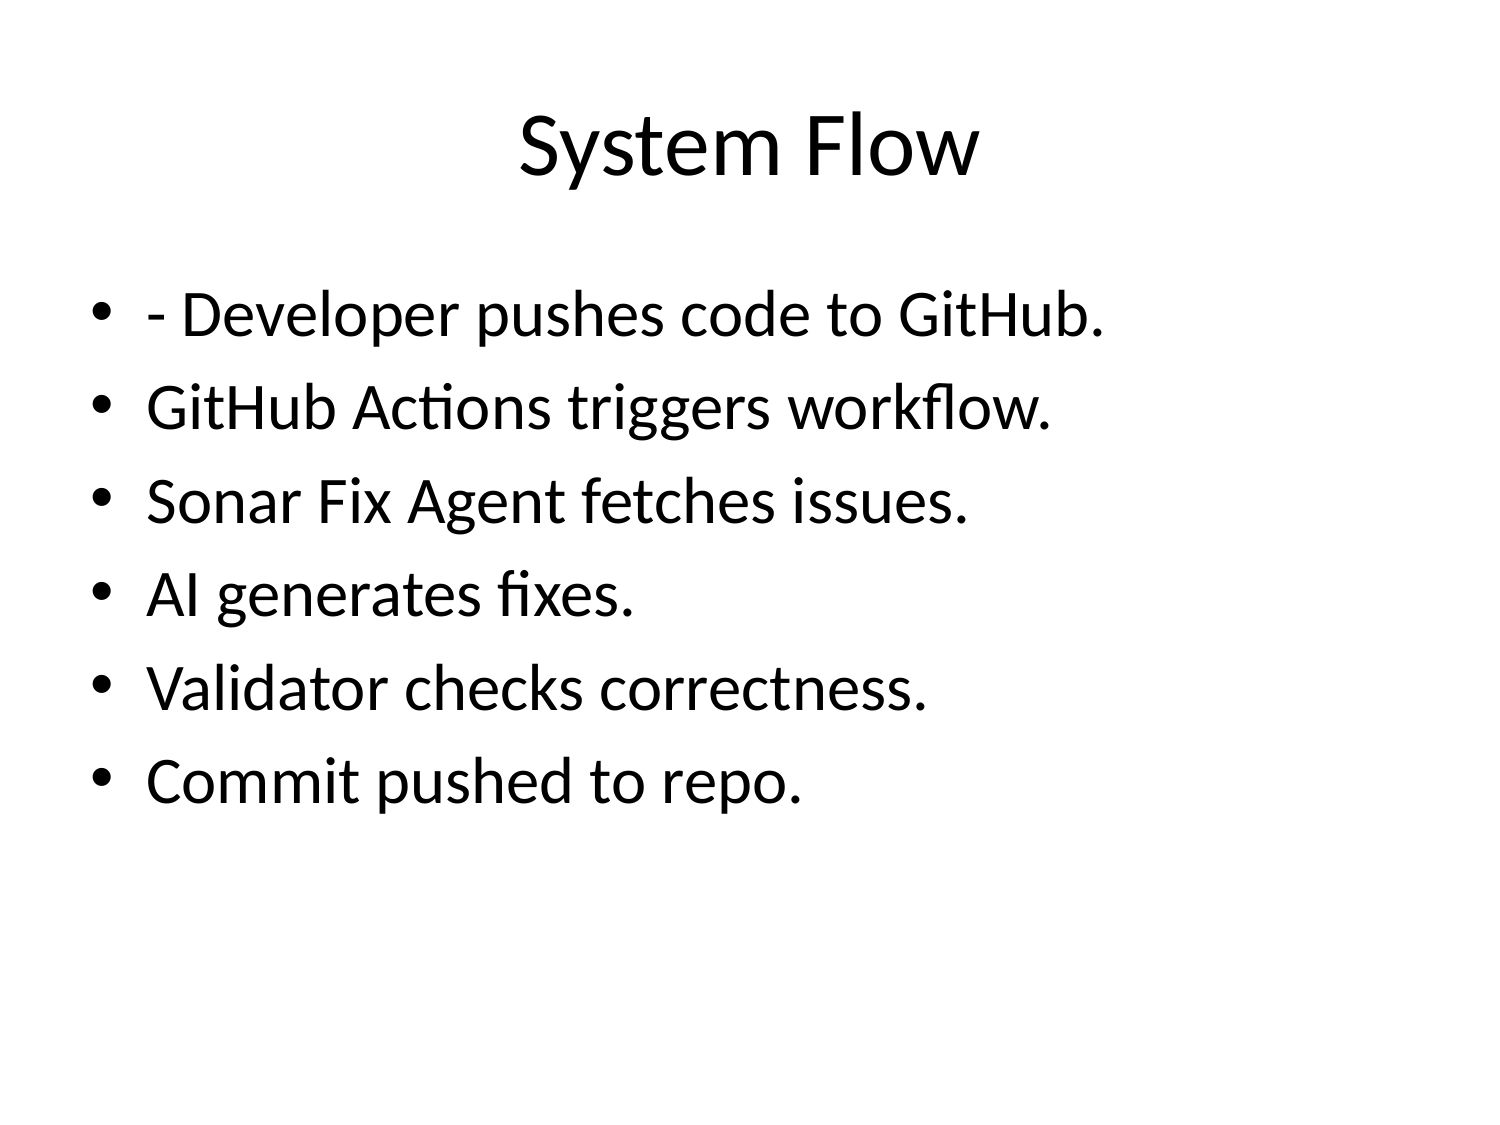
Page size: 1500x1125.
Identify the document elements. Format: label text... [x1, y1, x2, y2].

list - Developer pushes code to GitHub. GitHub Actions triggers workflow. Sonar Fix Agent fetches issues. AI generates fixes. Validator checks correctness. Commit pushed to repo. [75, 262, 1425, 1005]
title System Flow [75, 45, 1425, 233]
